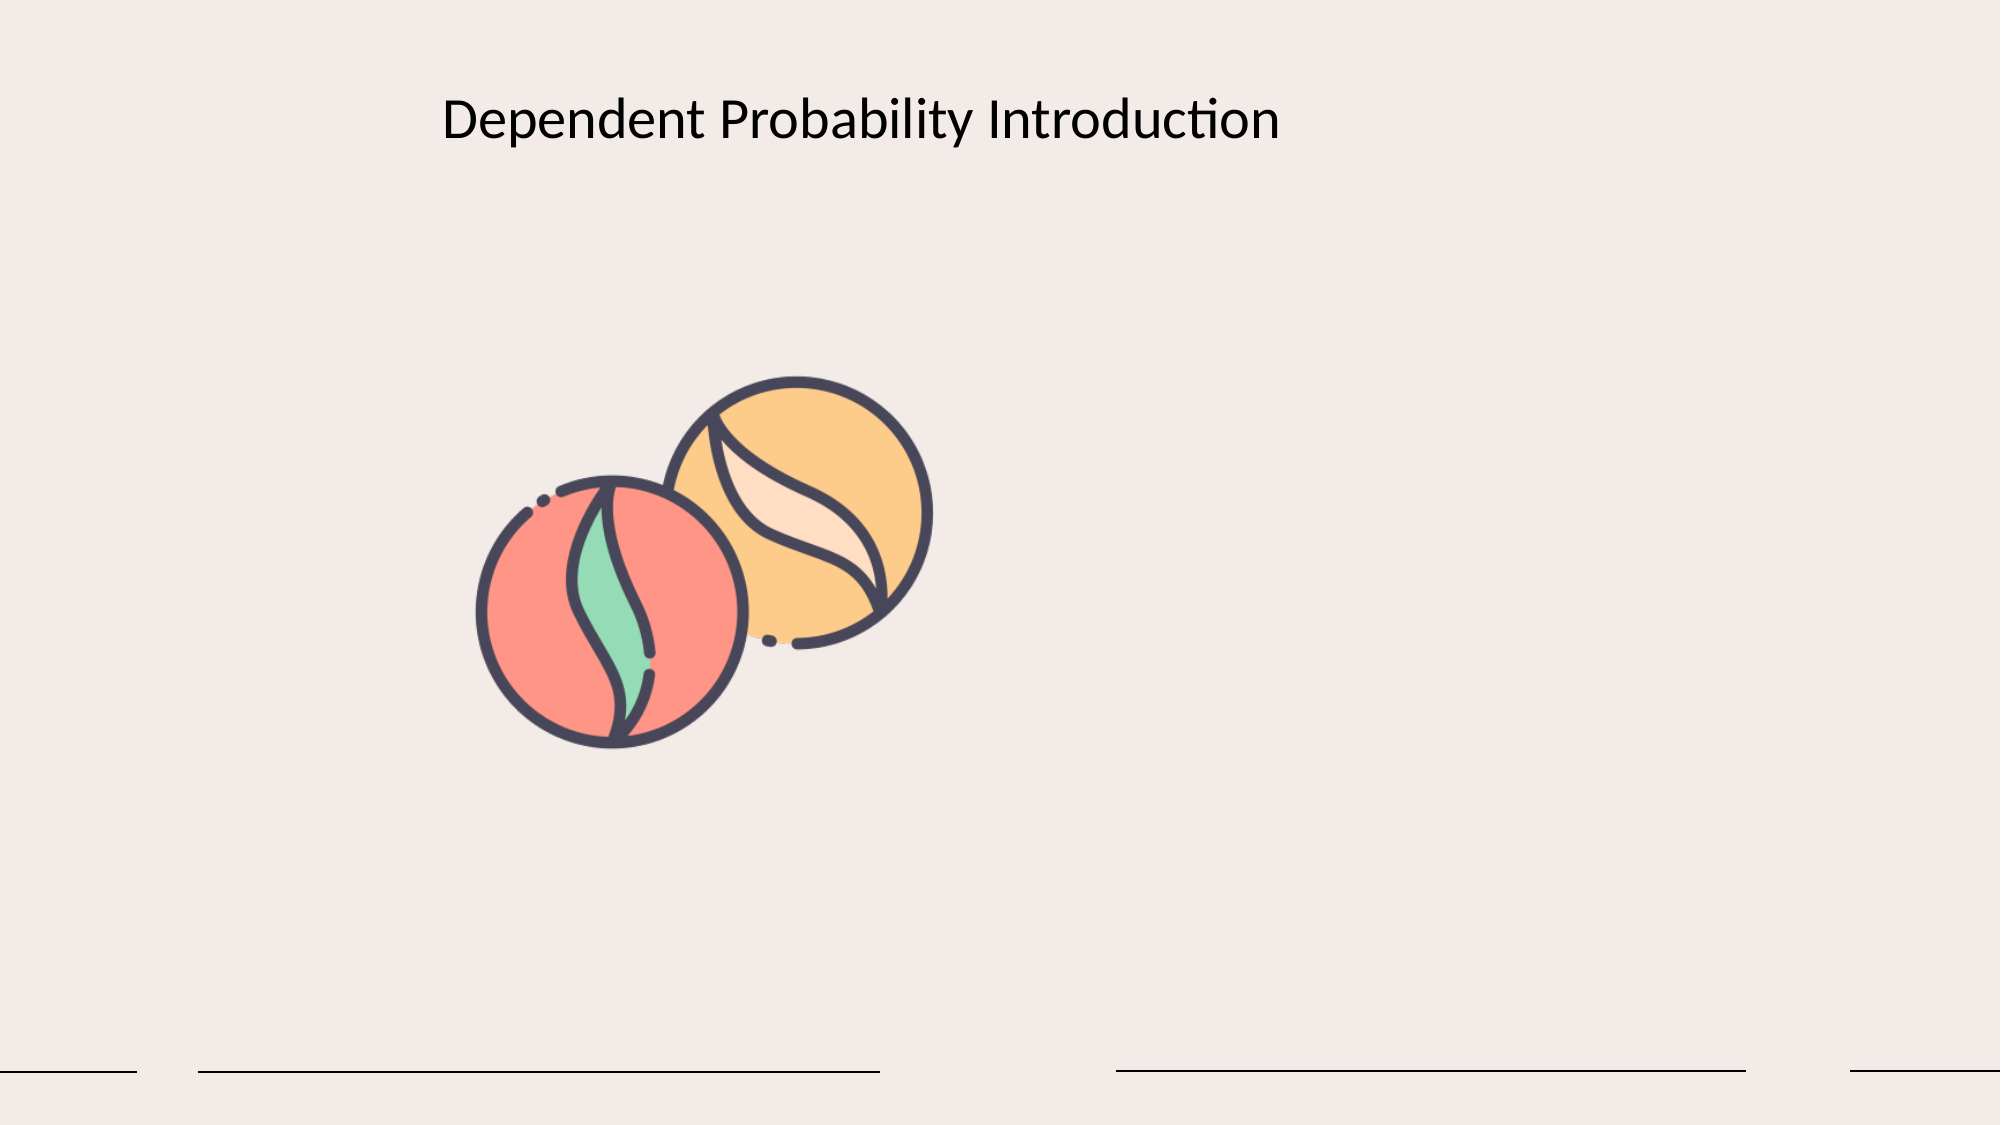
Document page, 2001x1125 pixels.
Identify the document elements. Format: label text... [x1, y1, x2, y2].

picture [409, 267, 1000, 858]
text_box Dependent Probability Introduction [427, 73, 1297, 158]
